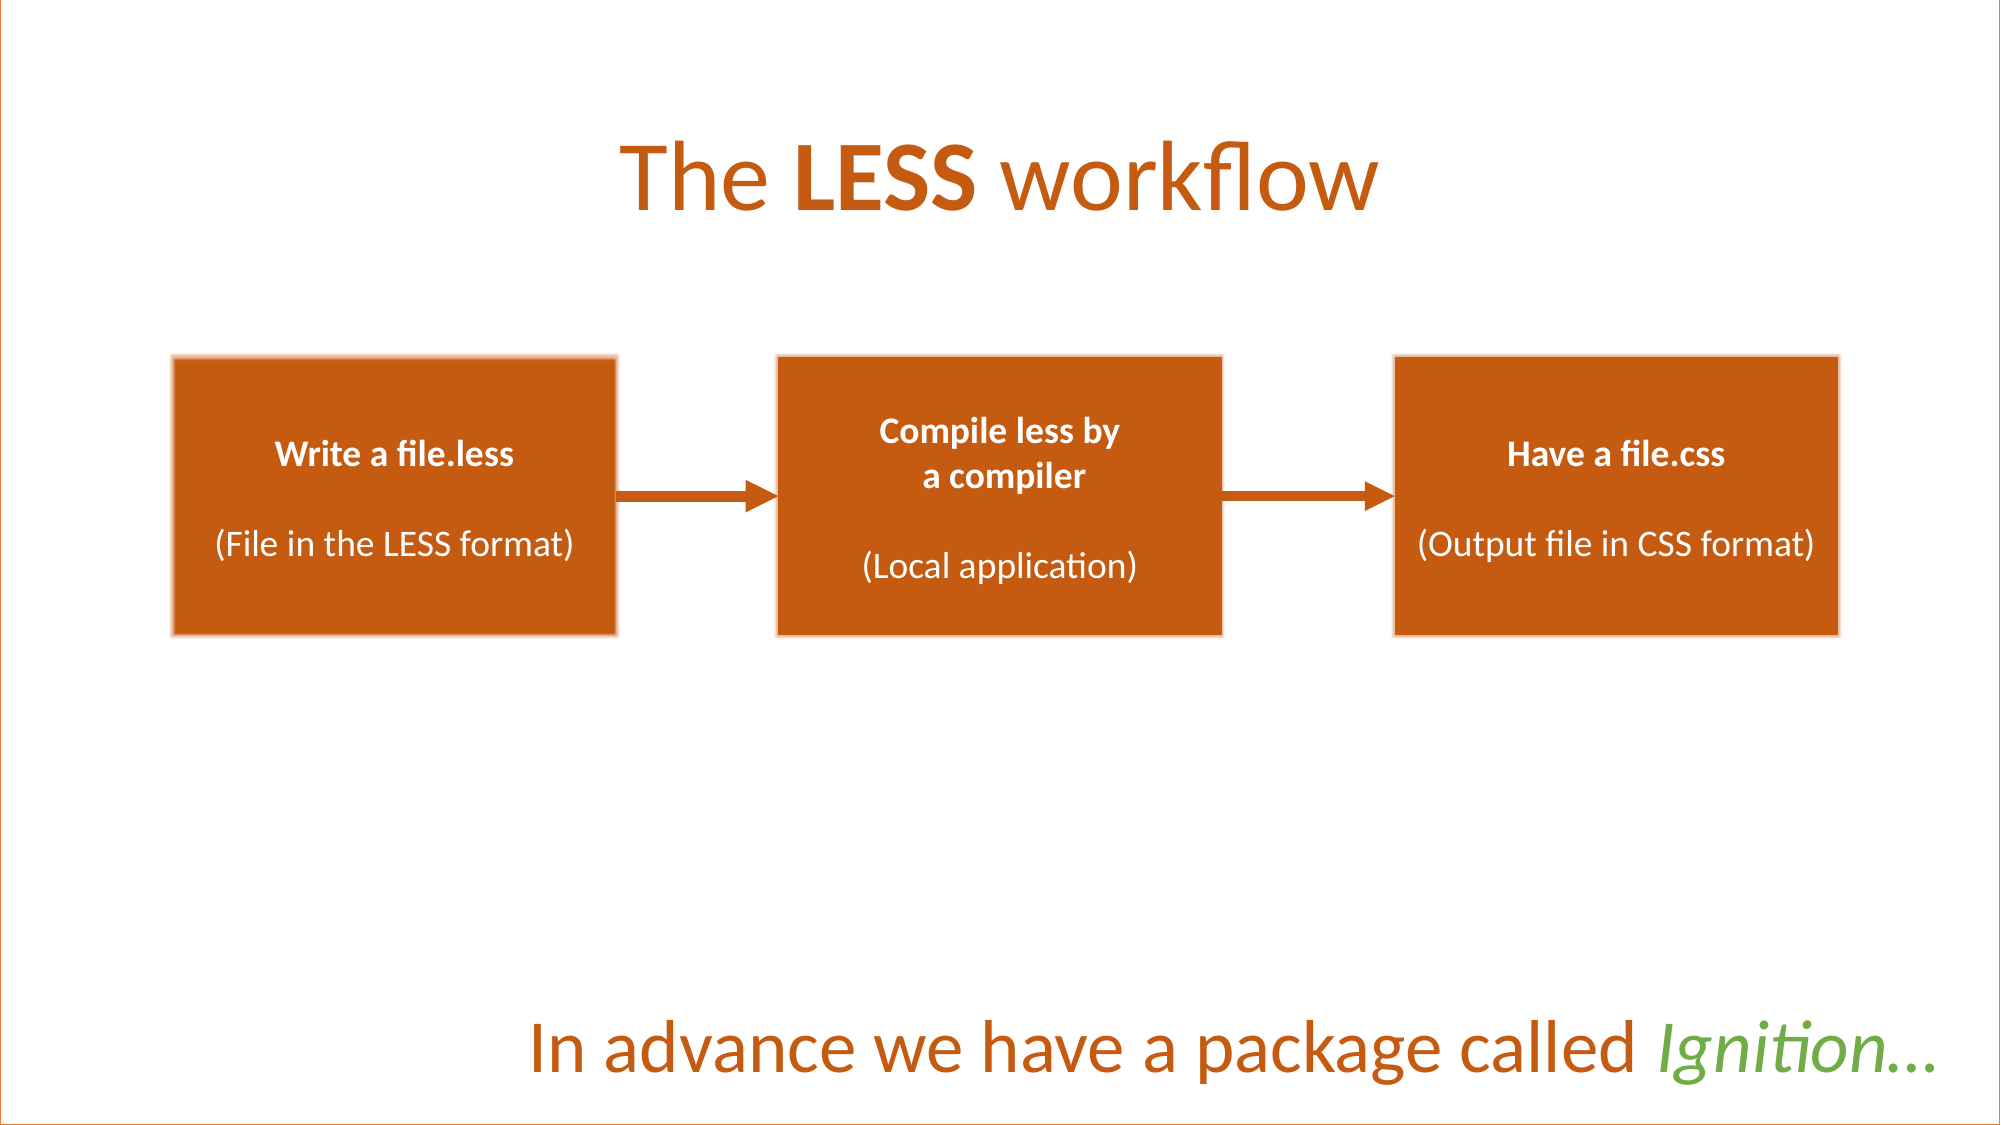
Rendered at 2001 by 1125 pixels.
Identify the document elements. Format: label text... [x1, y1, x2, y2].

text_box Write a file.less (File in the LESS format) [175, 360, 614, 633]
text_box Compile less by a compiler (Local application) [777, 356, 1223, 636]
text_box In advance we have a package called Ignition… [246, 802, 1972, 1097]
text_box Have a file.css (Output file in CSS format) [1393, 356, 1839, 636]
title The LESS workflow [249, 116, 1750, 276]
